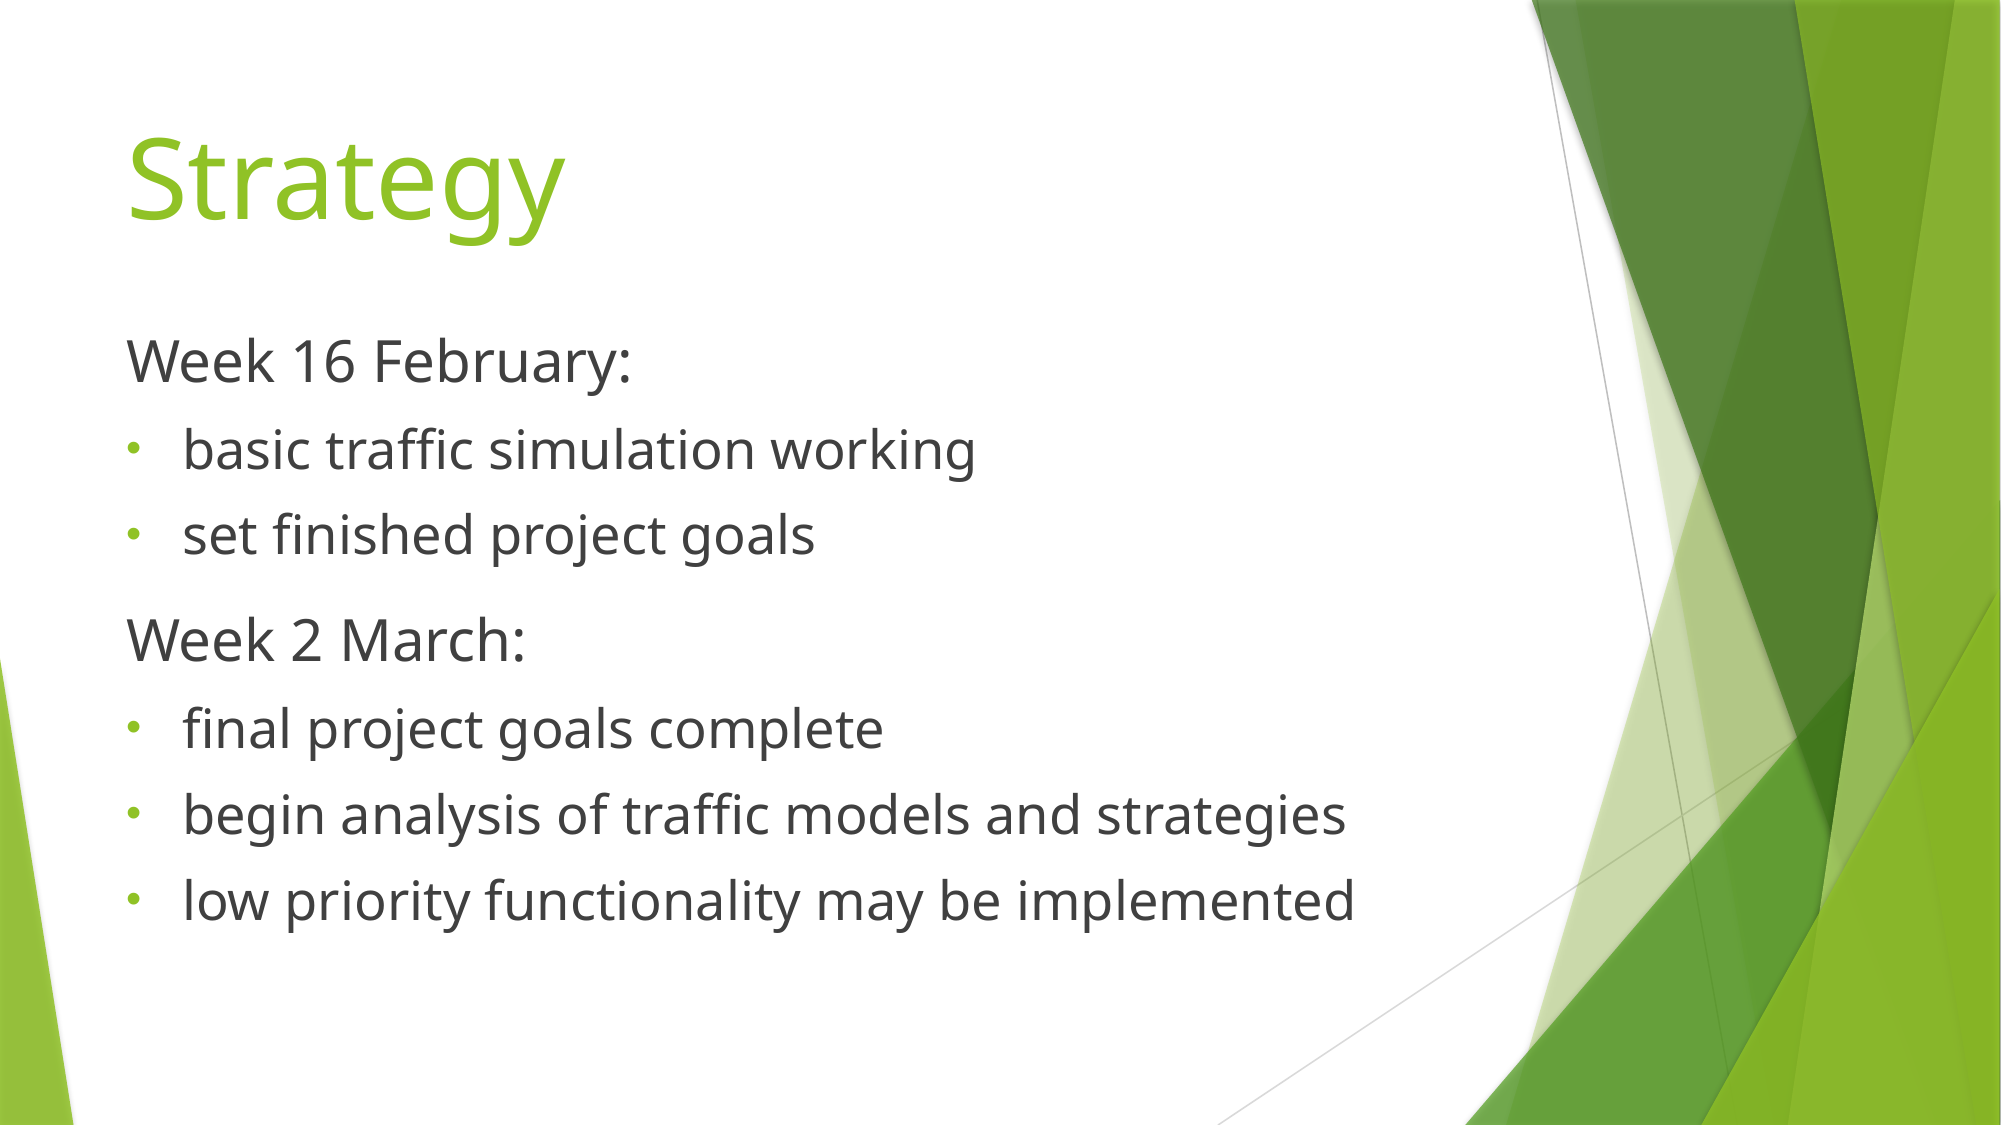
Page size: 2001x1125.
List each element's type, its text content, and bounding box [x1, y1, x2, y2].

title Strategy [111, 99, 1522, 316]
list Week 16 February: basic traffic simulation working set finished project goals Week 2 March: final project goals complete begin analysis of traffic models and strategies low priority functionality may be implemented [111, 316, 1522, 991]
